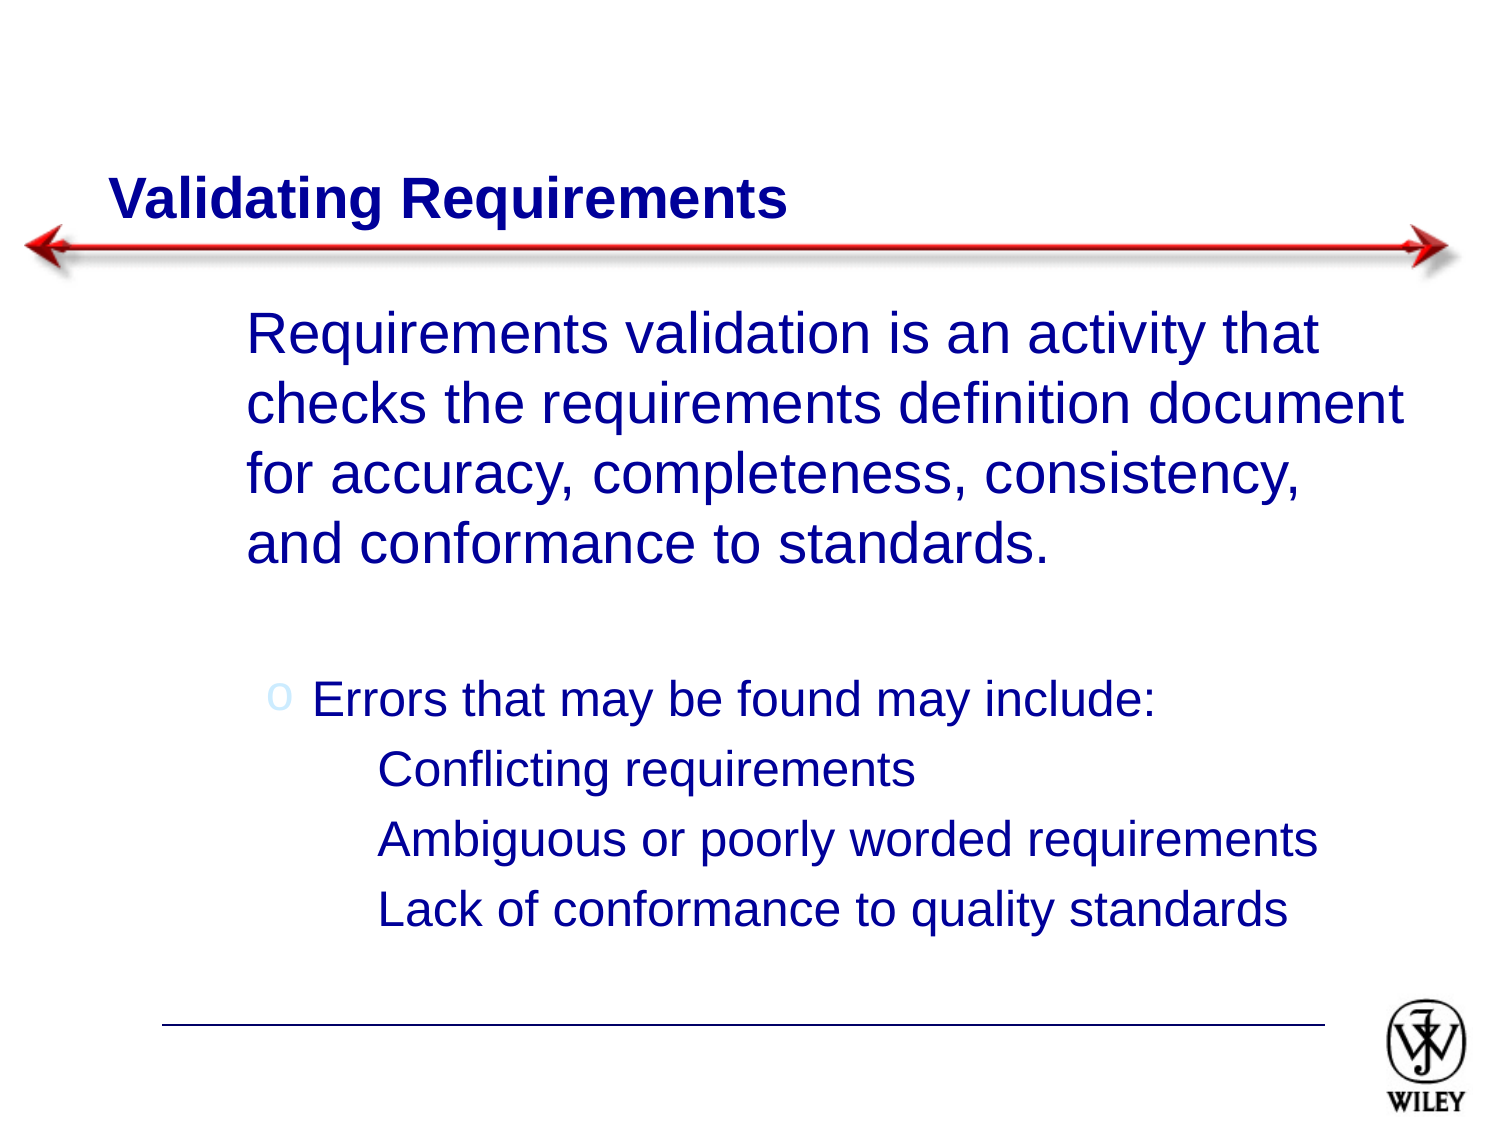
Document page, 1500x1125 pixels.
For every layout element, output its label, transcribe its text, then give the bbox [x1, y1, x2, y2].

picture [24, 224, 1471, 291]
picture [1381, 991, 1473, 1117]
title Validating Requirements [93, 50, 1369, 238]
list Requirements validation is an activity that checks the requirements definition document for accuracy, completeness, consistency, and conformance to standards. Errors that may be found may include: Conflicting requirements Ambiguous or poorly worded requirements Lack of conformance to quality standards [174, 287, 1425, 1025]
